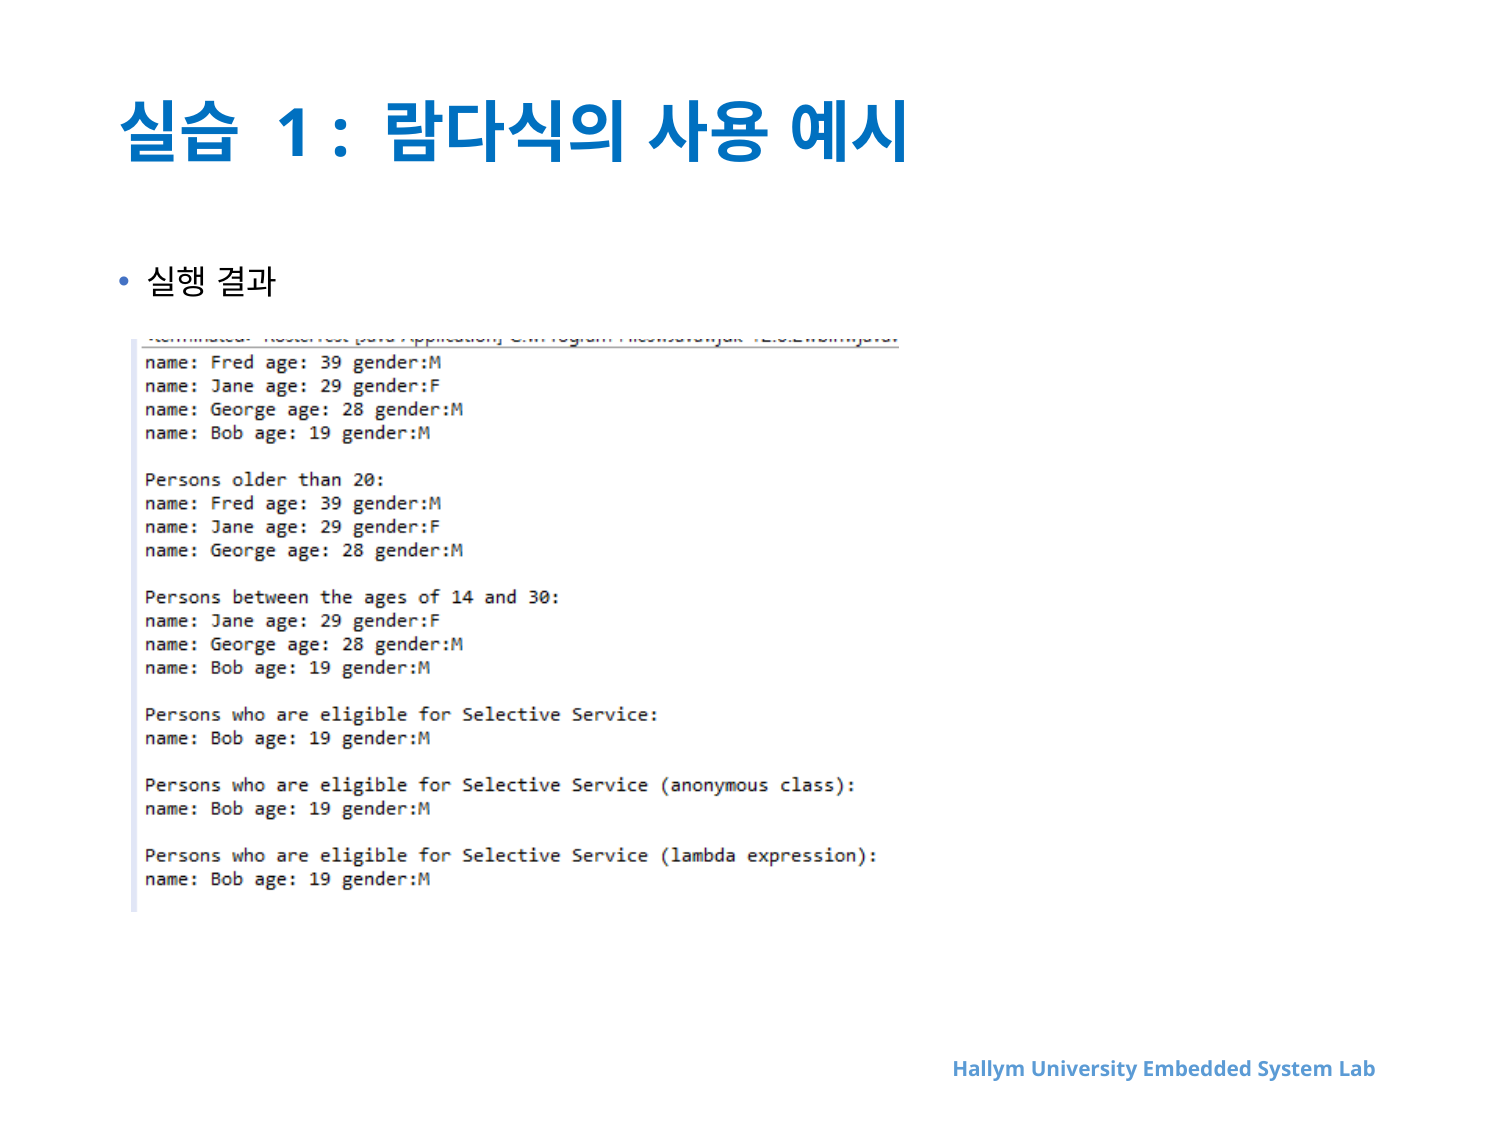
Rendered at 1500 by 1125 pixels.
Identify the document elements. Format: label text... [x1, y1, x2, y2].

footer Hallym University Embedded System Lab [876, 1039, 1452, 1100]
list 실행 결과 [103, 241, 1397, 1014]
title 실습 1 : 람다식의 사용 예시 [103, 59, 1397, 211]
picture [131, 339, 899, 912]
